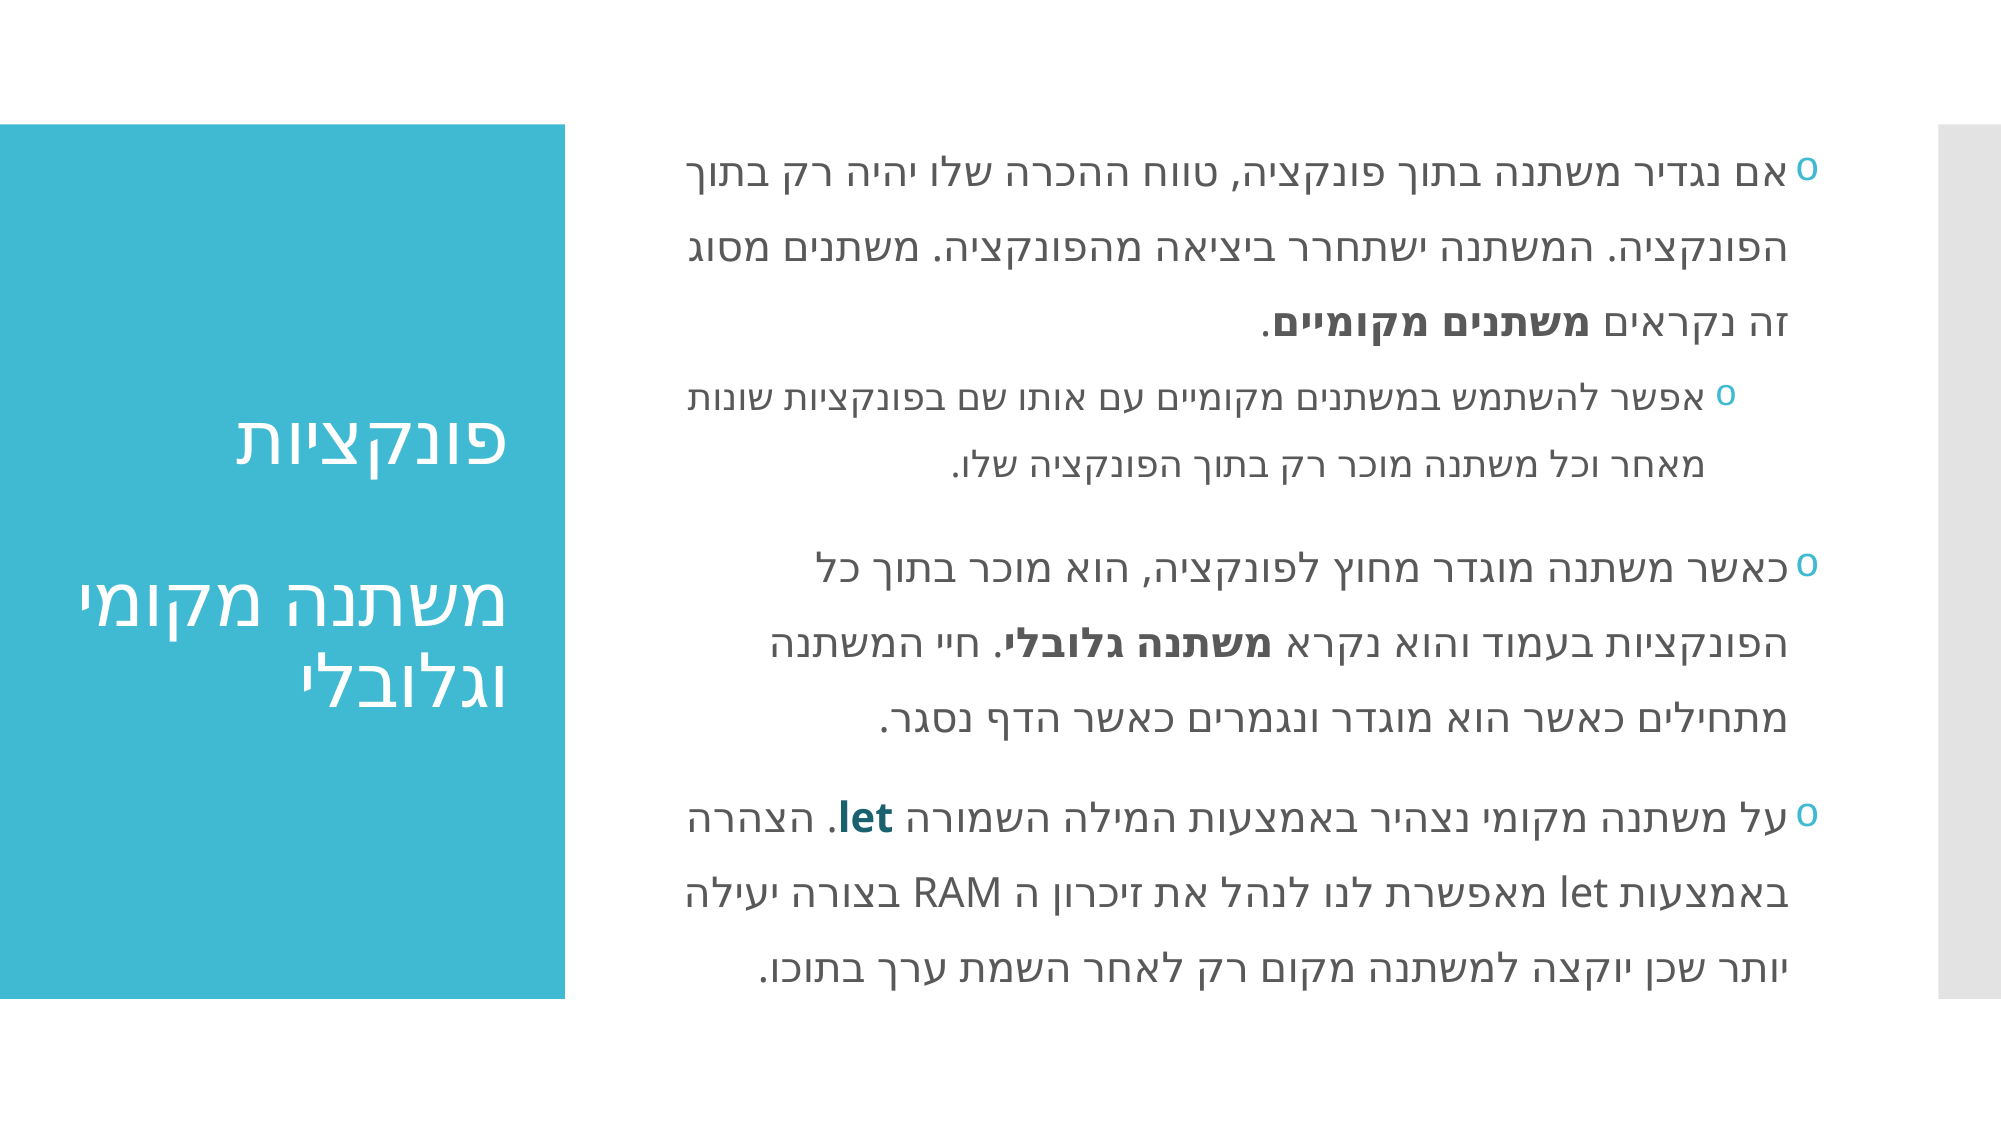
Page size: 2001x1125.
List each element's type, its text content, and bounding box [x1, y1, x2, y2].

list אם נגדיר משתנה בתוך פונקציה, טווח ההכרה שלו יהיה רק בתוך הפונקציה. המשתנה ישתחרר ביציאה מהפונקציה. משתנים מסוג זה נקראים משתנים מקומיים. אפשר להשתמש במשתנים מקומיים עם אותו שם בפונקציות שונות מאחר וכל משתנה מוכר רק בתוך הפונקציה שלו. כאשר משתנה מוגדר מחוץ לפונקציה, הוא מוכר בתוך כל הפונקציות בעמוד והוא נקרא משתנה גלובלי. חיי המשתנה מתחילים כאשר הוא מוגדר ונגמרים כאשר הדף נסגר. על משתנה מקומי נצהיר באמצעות המילה השמורה let. הצהרה באמצעות let מאפשרת לנו לנהל את זיכרון ה RAM בצורה יעילה יותר שכן יוקצה למשתנה מקום רק לאחר השמת ערך בתוכו. [634, 104, 1835, 1006]
title פונקציות משתנה מקומי וגלובלי [41, 184, 525, 940]
